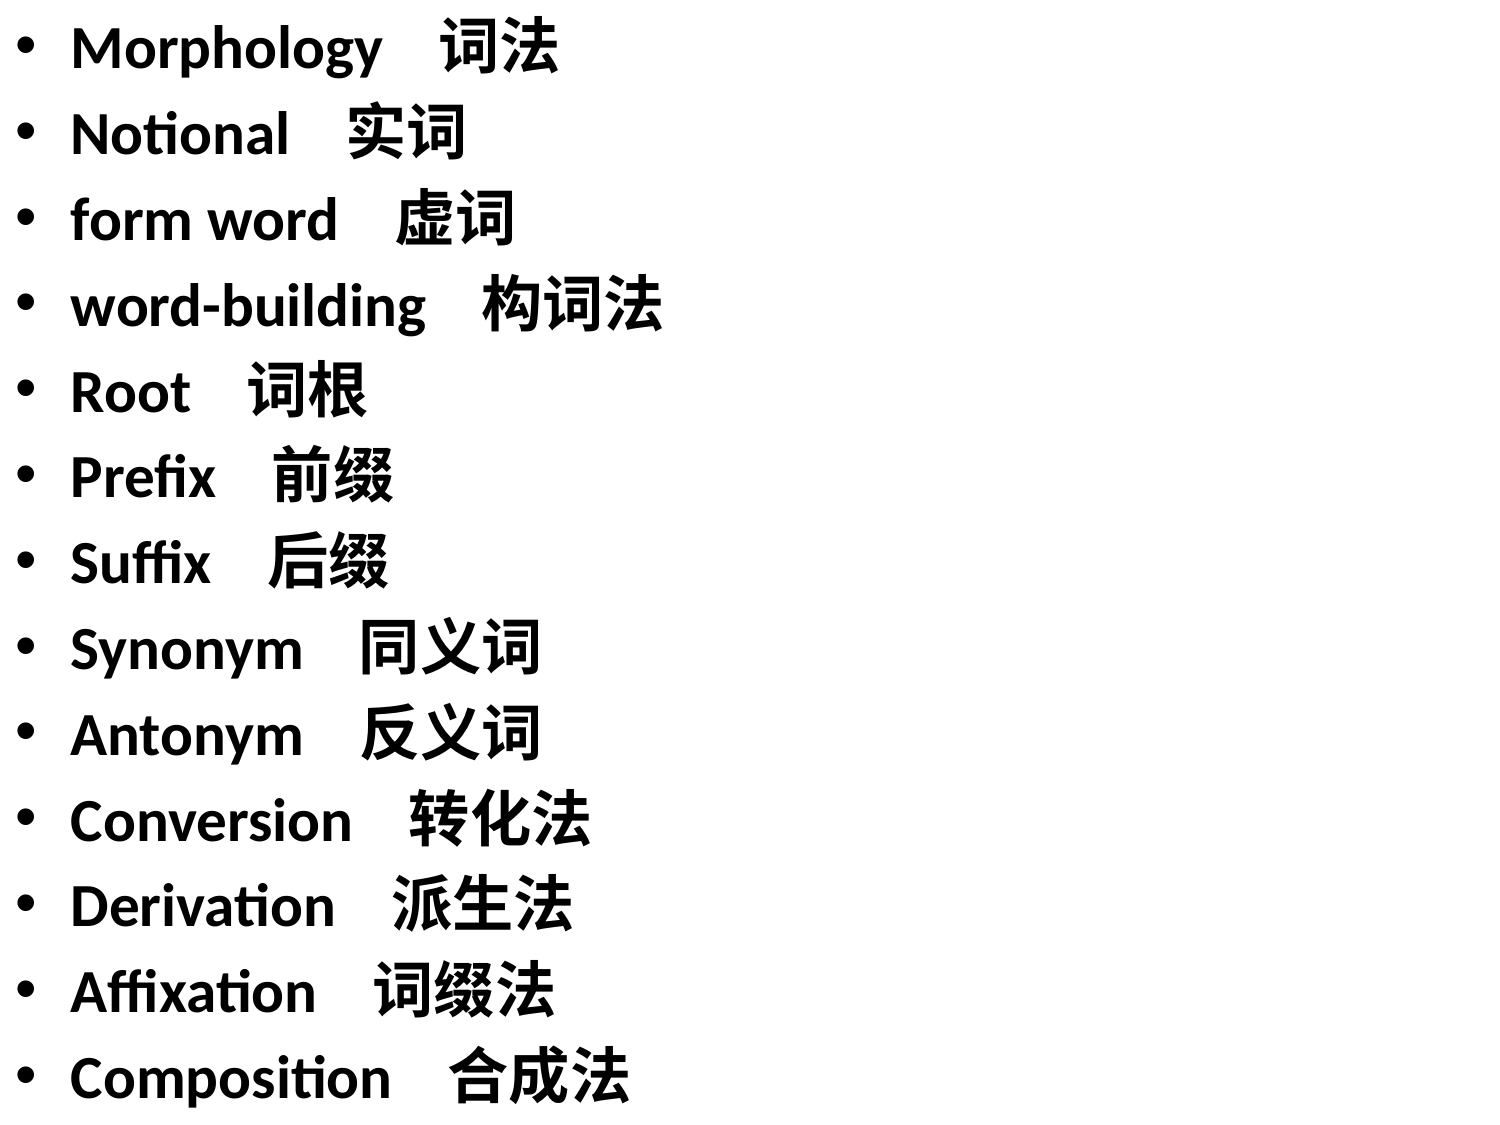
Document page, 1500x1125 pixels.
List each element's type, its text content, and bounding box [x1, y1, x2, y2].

list Morphology 词法 Notional 实词 form word 虚词 word-building 构词法 Root 词根 Prefix 前缀 Suffix 后缀 Synonym 同义词 Antonym 反义词 Conversion 转化法 Derivation 派生法 Affixation 词缀法 Composition 合成法 [0, 0, 1500, 1125]
